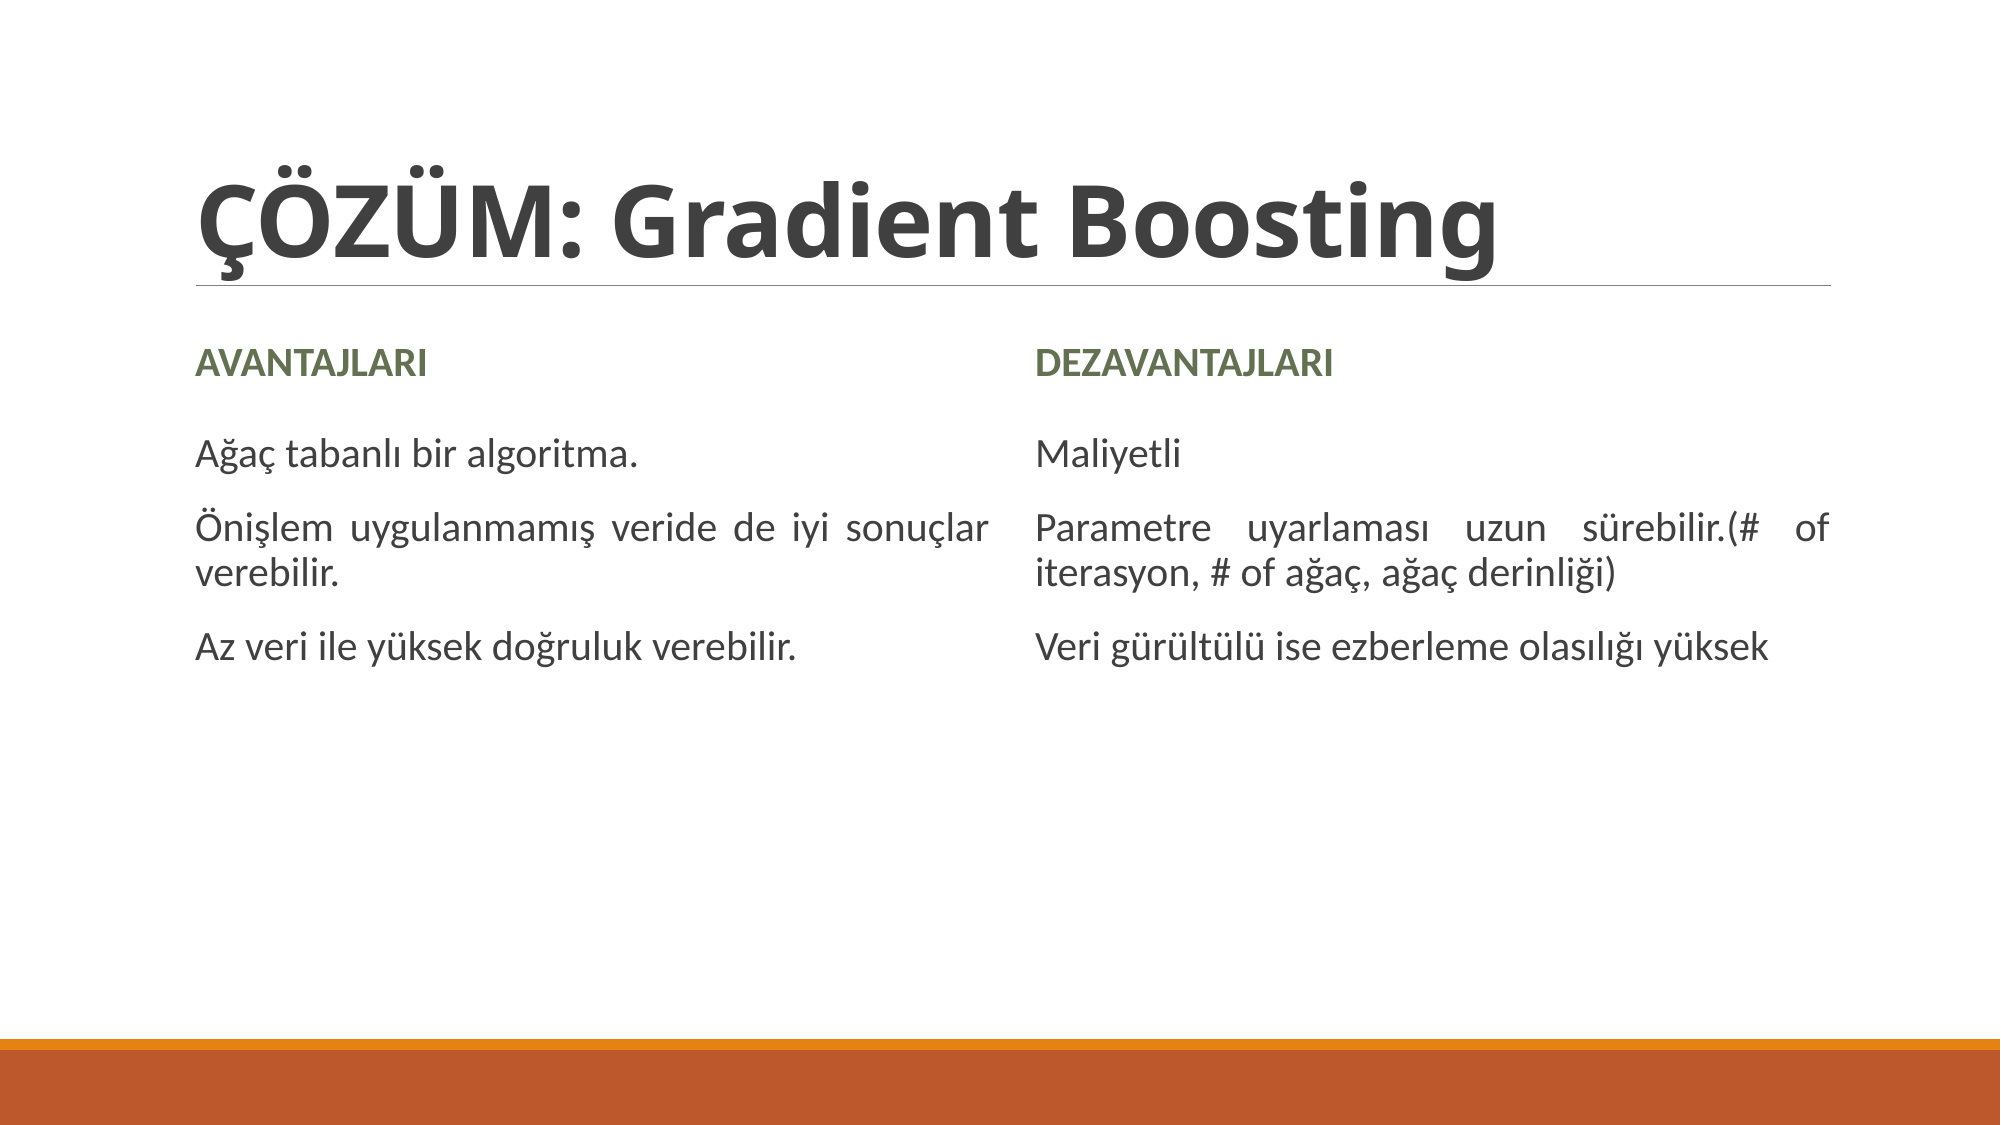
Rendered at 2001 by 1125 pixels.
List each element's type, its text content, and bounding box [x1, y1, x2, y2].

list Ağaç tabanlı bir algoritma. Önişlem uygulanmamış veride de iyi sonuçlar verebilir. Az veri ile yüksek doğruluk verebilir. [180, 423, 990, 978]
list Avantajları [180, 302, 990, 423]
list Dezavantajları [1020, 302, 1830, 423]
title ÇÖZÜM: Gradient Boosting [180, 47, 1830, 285]
list Maliyetli Parametre uyarlaması uzun sürebilir.(# of iterasyon, # of ağaç, ağaç derinliği) Veri gürültülü ise ezberleme olasılığı yüksek [1020, 423, 1830, 978]
